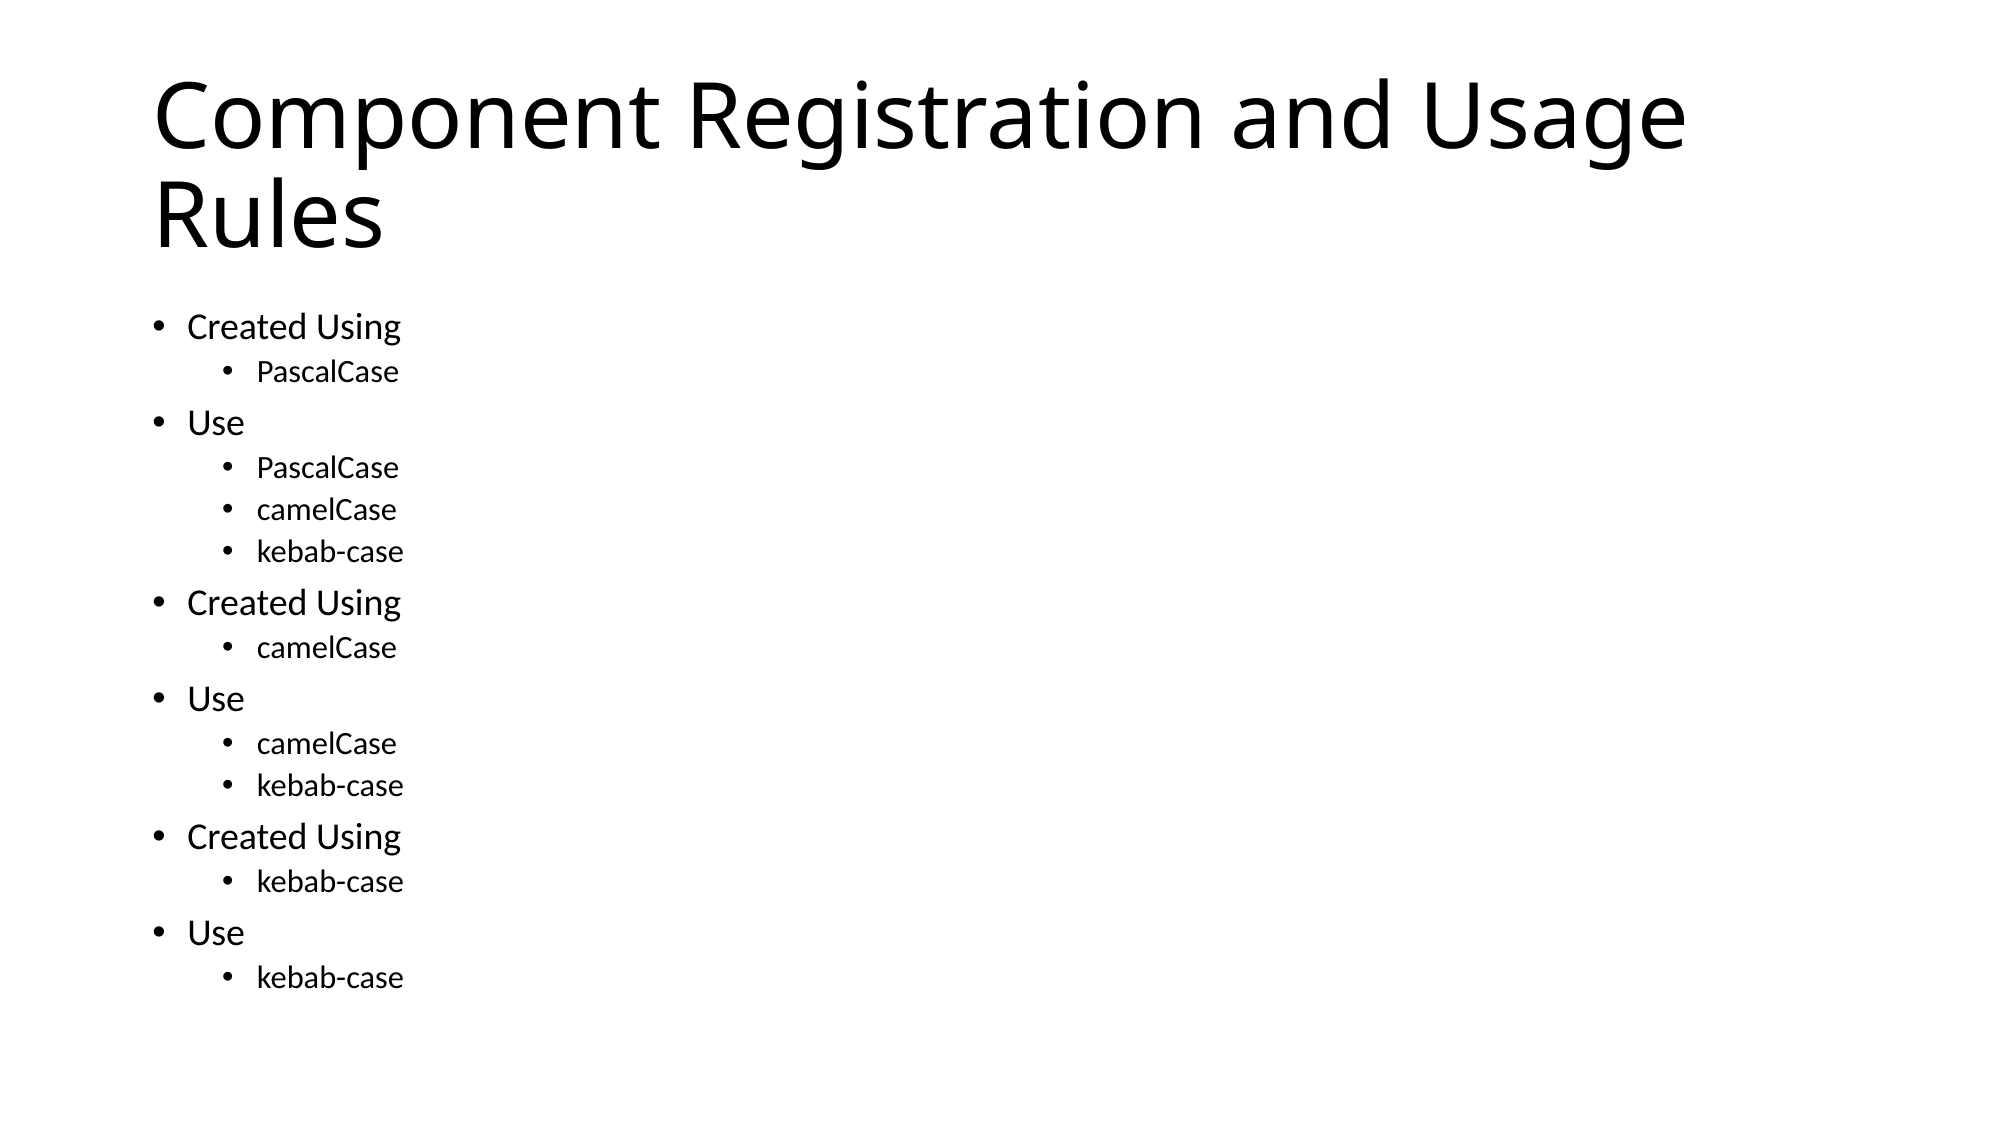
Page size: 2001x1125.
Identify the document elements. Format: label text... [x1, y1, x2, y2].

title Component Registration and Usage Rules [137, 59, 1863, 278]
list Created Using PascalCase Use PascalCase camelCase kebab-case Created Using camelCase Use camelCase kebab-case Created Using kebab-case Use kebab-case [137, 299, 1863, 1014]
